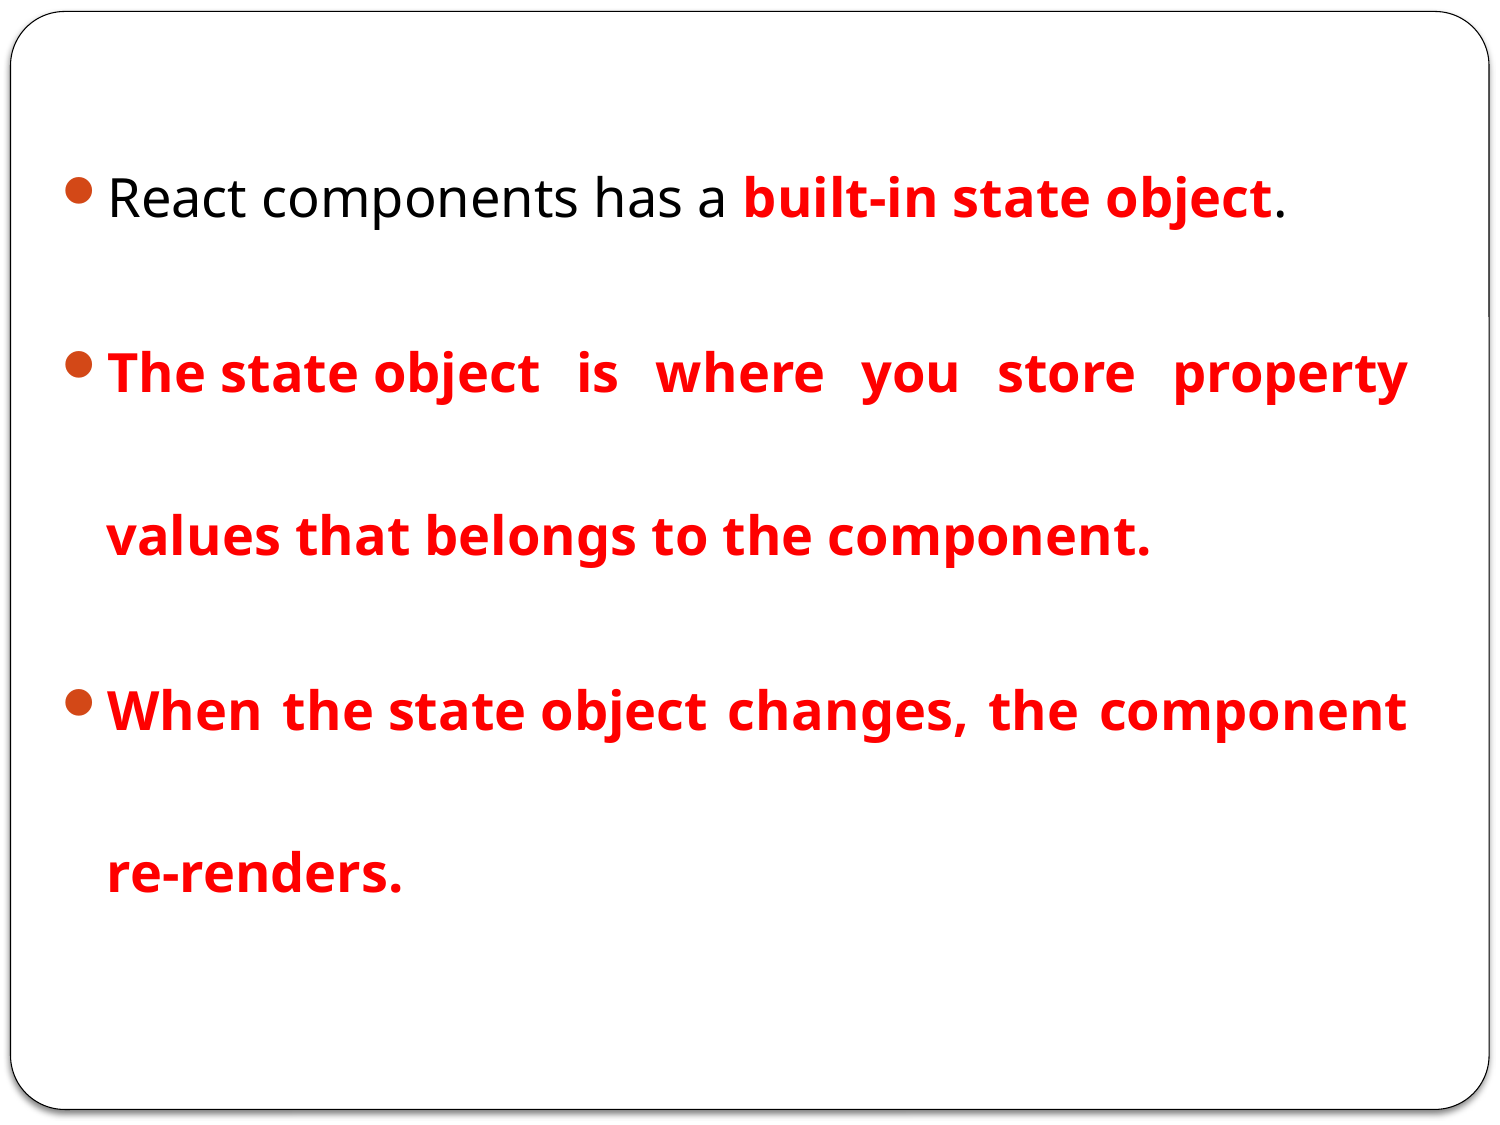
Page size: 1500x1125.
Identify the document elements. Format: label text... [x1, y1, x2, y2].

list React components has a built-in state object. The state object is where you store property values that belongs to the component. When the state object changes, the component re-renders. [46, 58, 1425, 1005]
